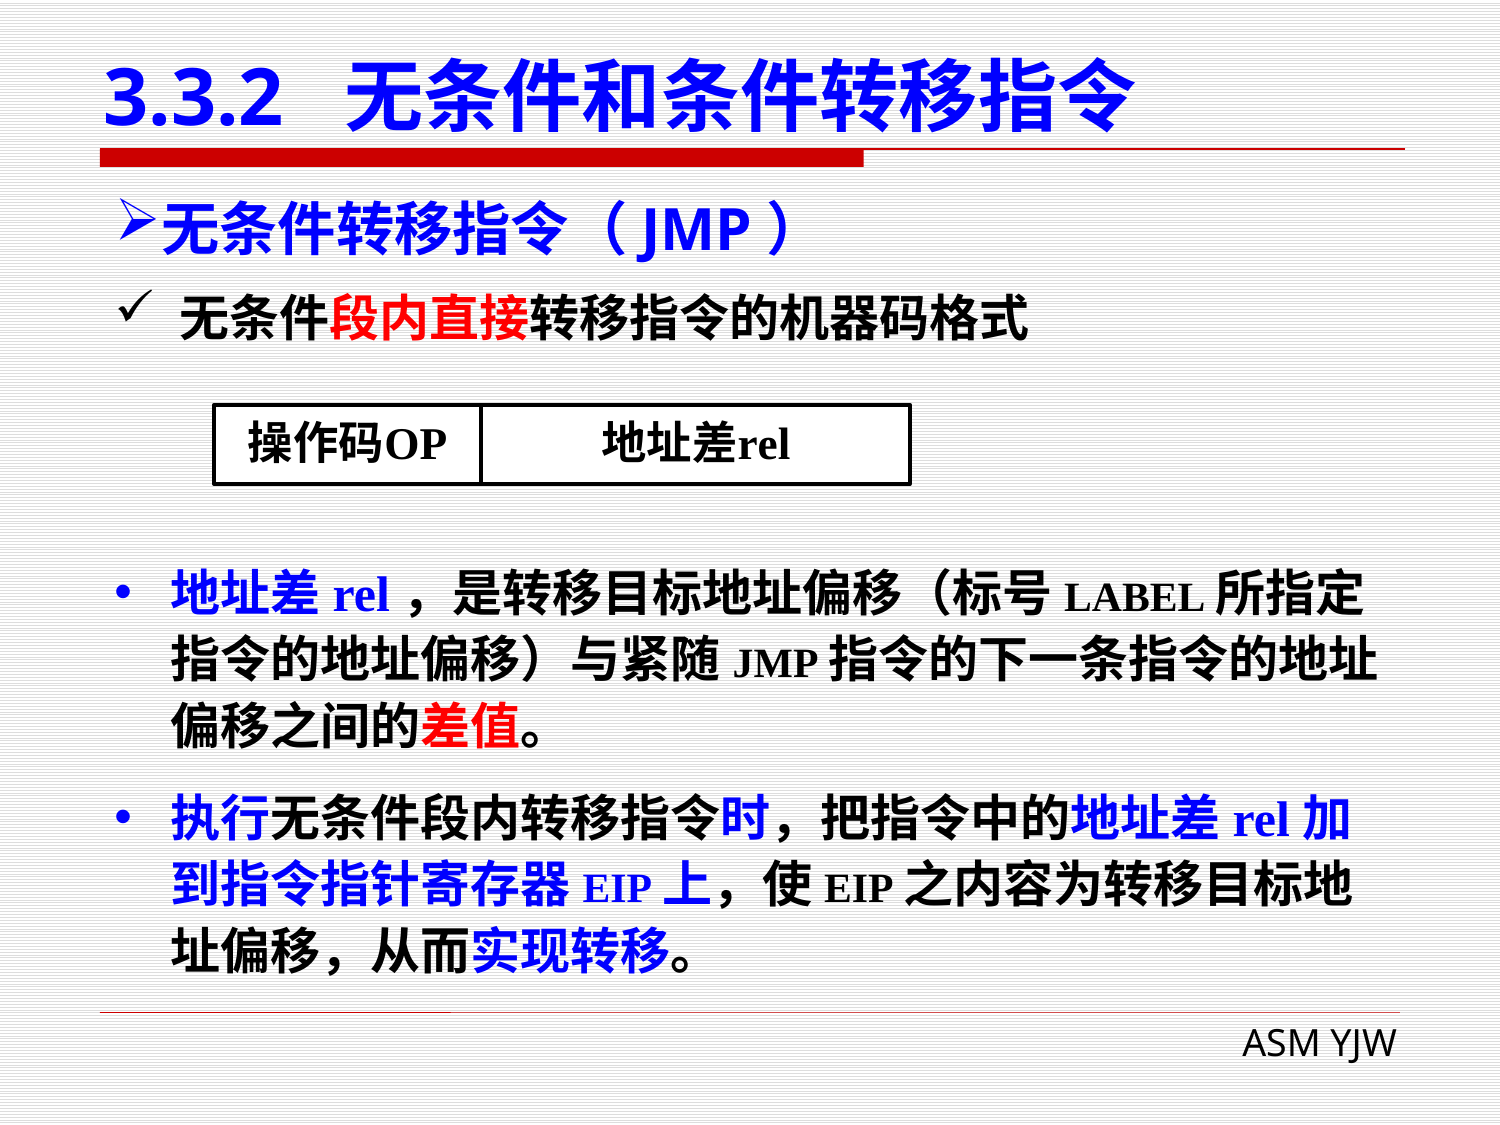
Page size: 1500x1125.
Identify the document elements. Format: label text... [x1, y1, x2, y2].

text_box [206, 396, 918, 492]
text_box 无条件段内直接转移指令的机器码格式 地址差rel，是转移目标地址偏移（标号LABEL所指定指令的地址偏移）与紧随JMP指令的下一条指令的地址偏移之间的差值。 执行无条件段内转移指令时，把指令中的地址差rel加到指令指针寄存器EIP上，使EIP之内容为转移目标地址偏移，从而实现转移。 [99, 278, 1400, 987]
title 3.3.2 无条件和条件转移指令 [88, 42, 1448, 149]
text_box 无条件转移指令（JMP） [100, 184, 1400, 270]
